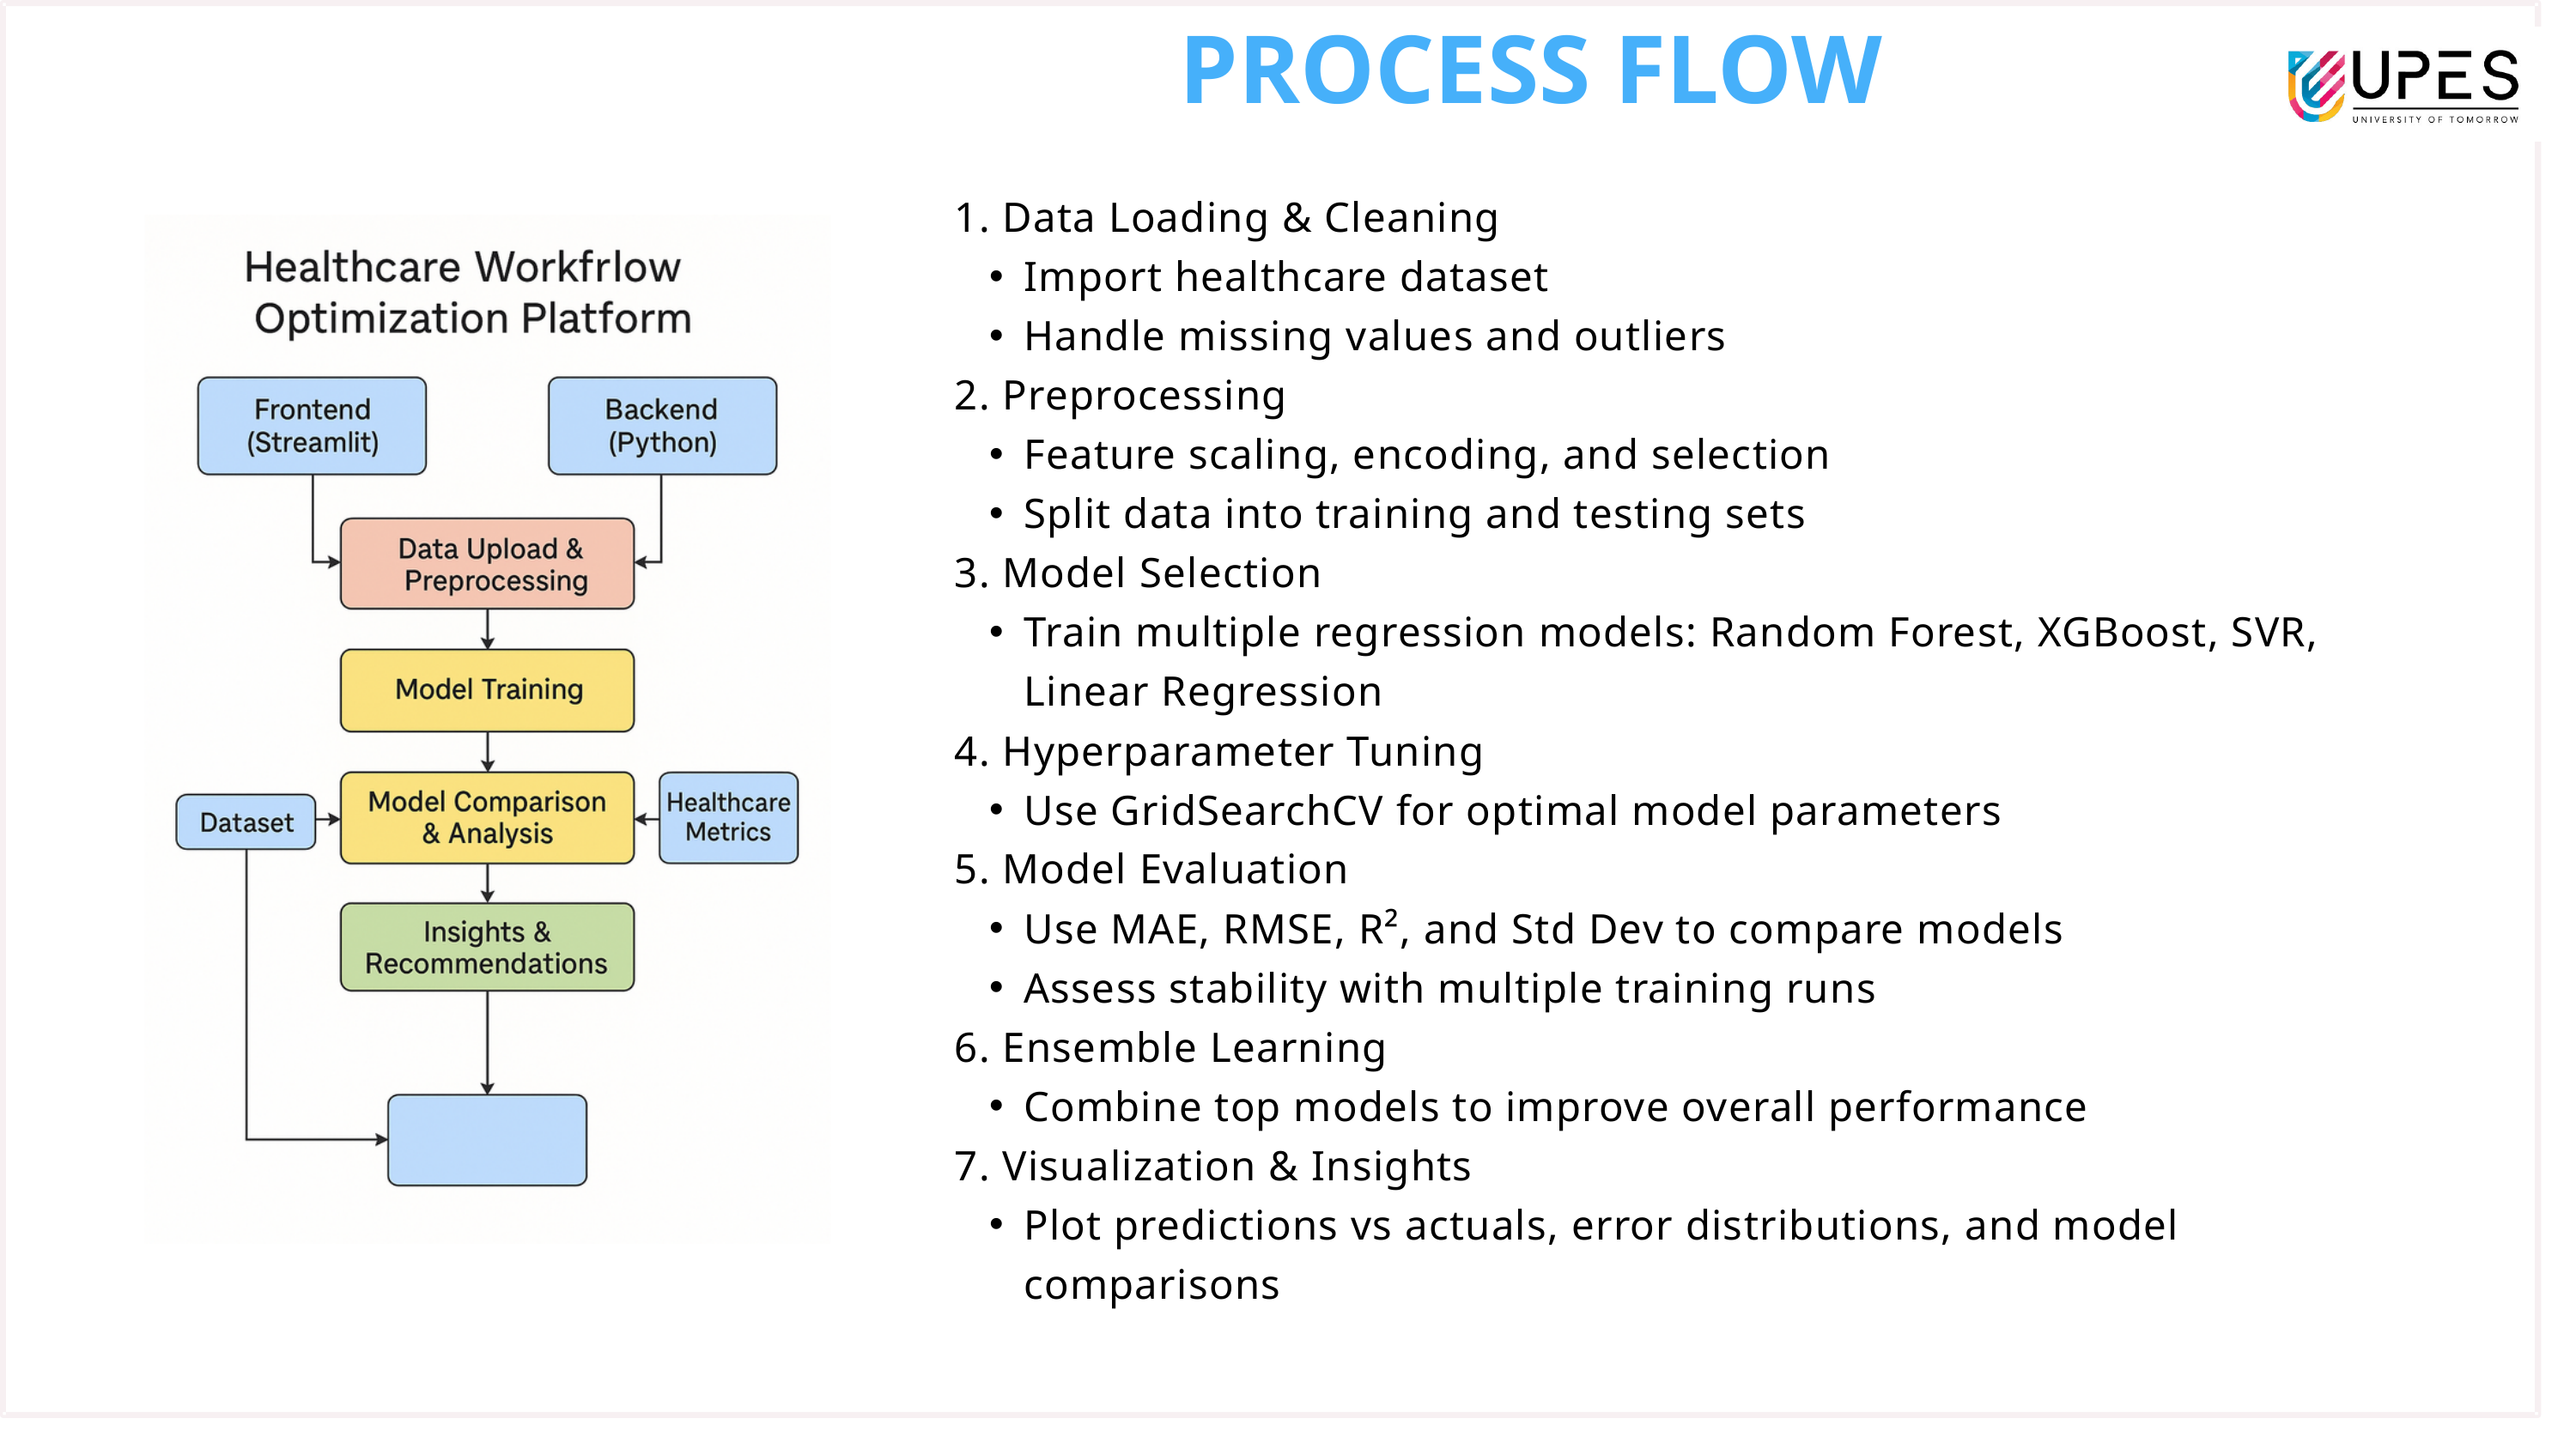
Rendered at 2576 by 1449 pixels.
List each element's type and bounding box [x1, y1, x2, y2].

text_box [433, 12, 2576, 142]
text_box [0, 0, 2542, 1419]
